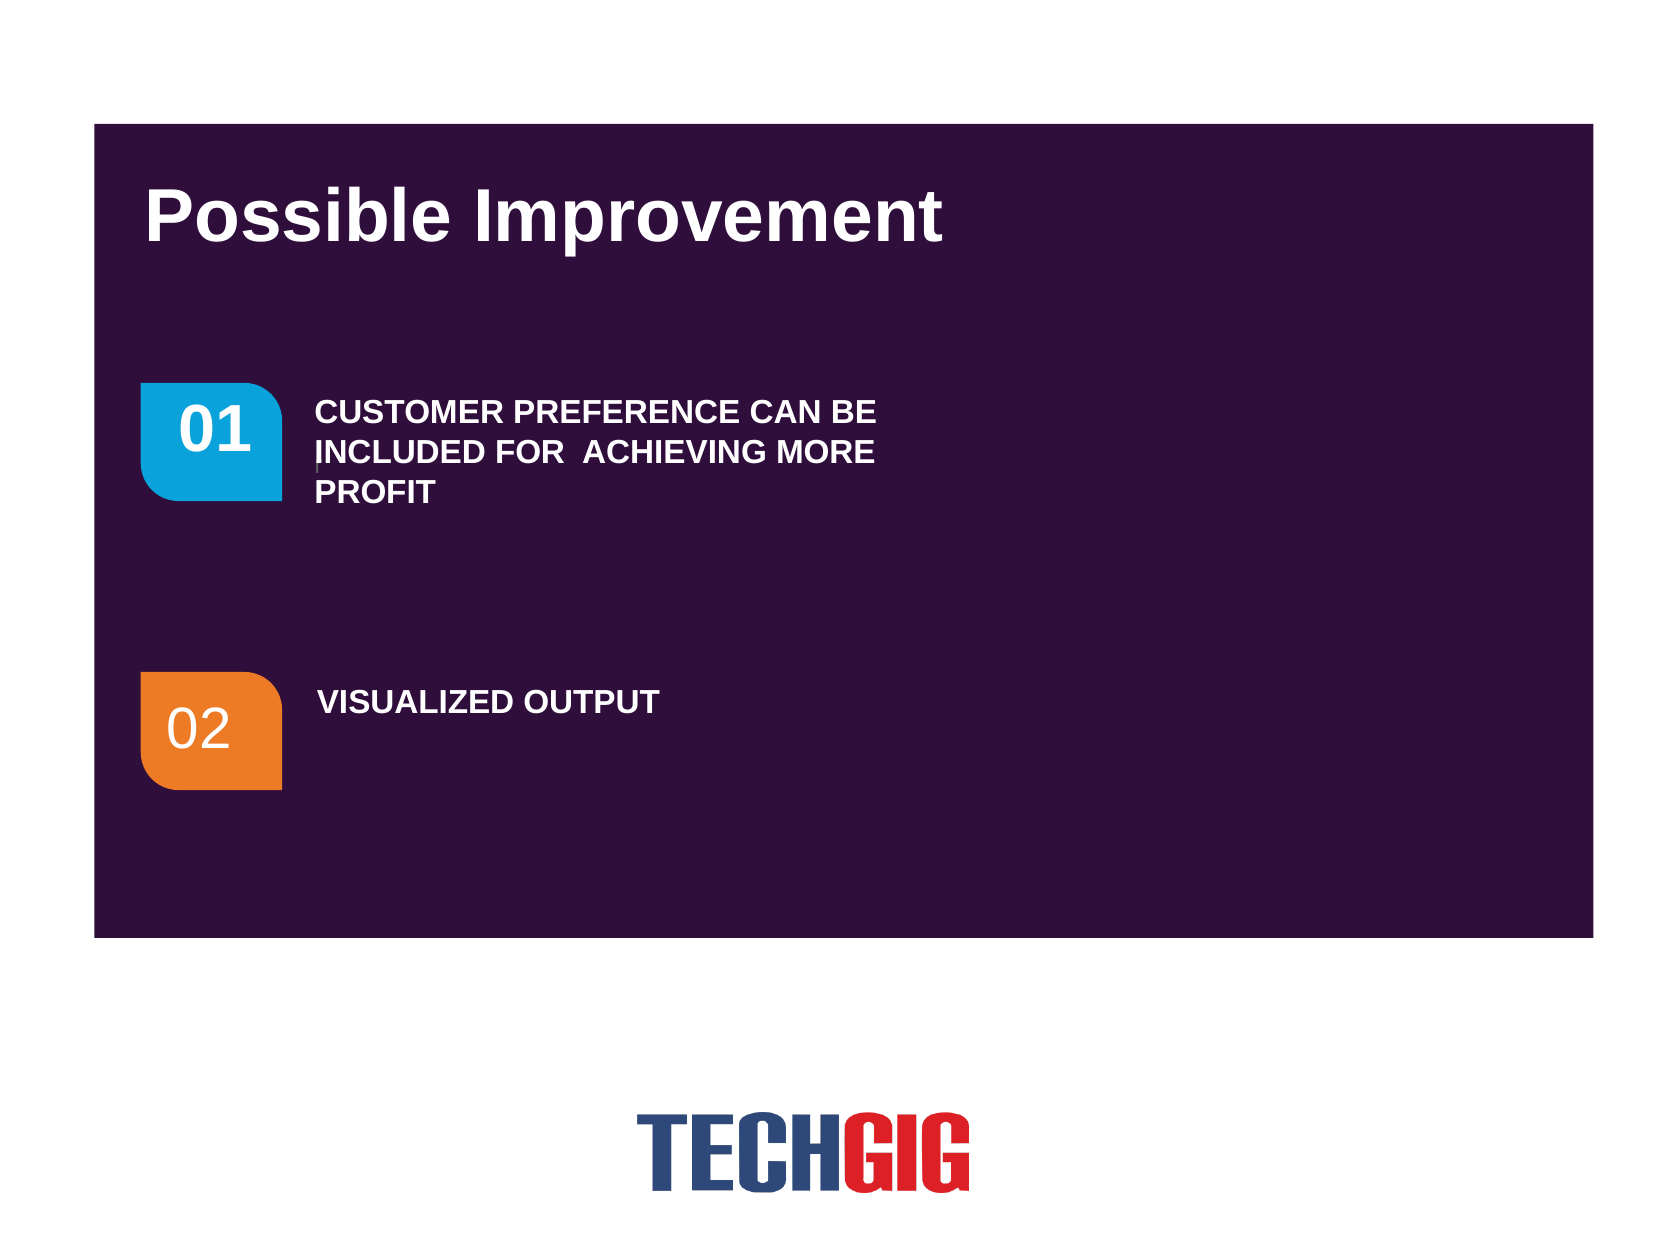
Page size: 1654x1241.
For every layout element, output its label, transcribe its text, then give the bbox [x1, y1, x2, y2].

text_box [140, 382, 283, 502]
picture [637, 1112, 969, 1193]
text_box [299, 441, 1429, 516]
text_box [94, 123, 1594, 938]
text_box Possible Improvement [129, 159, 1404, 396]
text_box [299, 382, 905, 437]
text_box VISUALIZED OUTPUT [302, 673, 908, 727]
text_box 01 [163, 377, 342, 484]
text_box 02 [140, 671, 283, 791]
